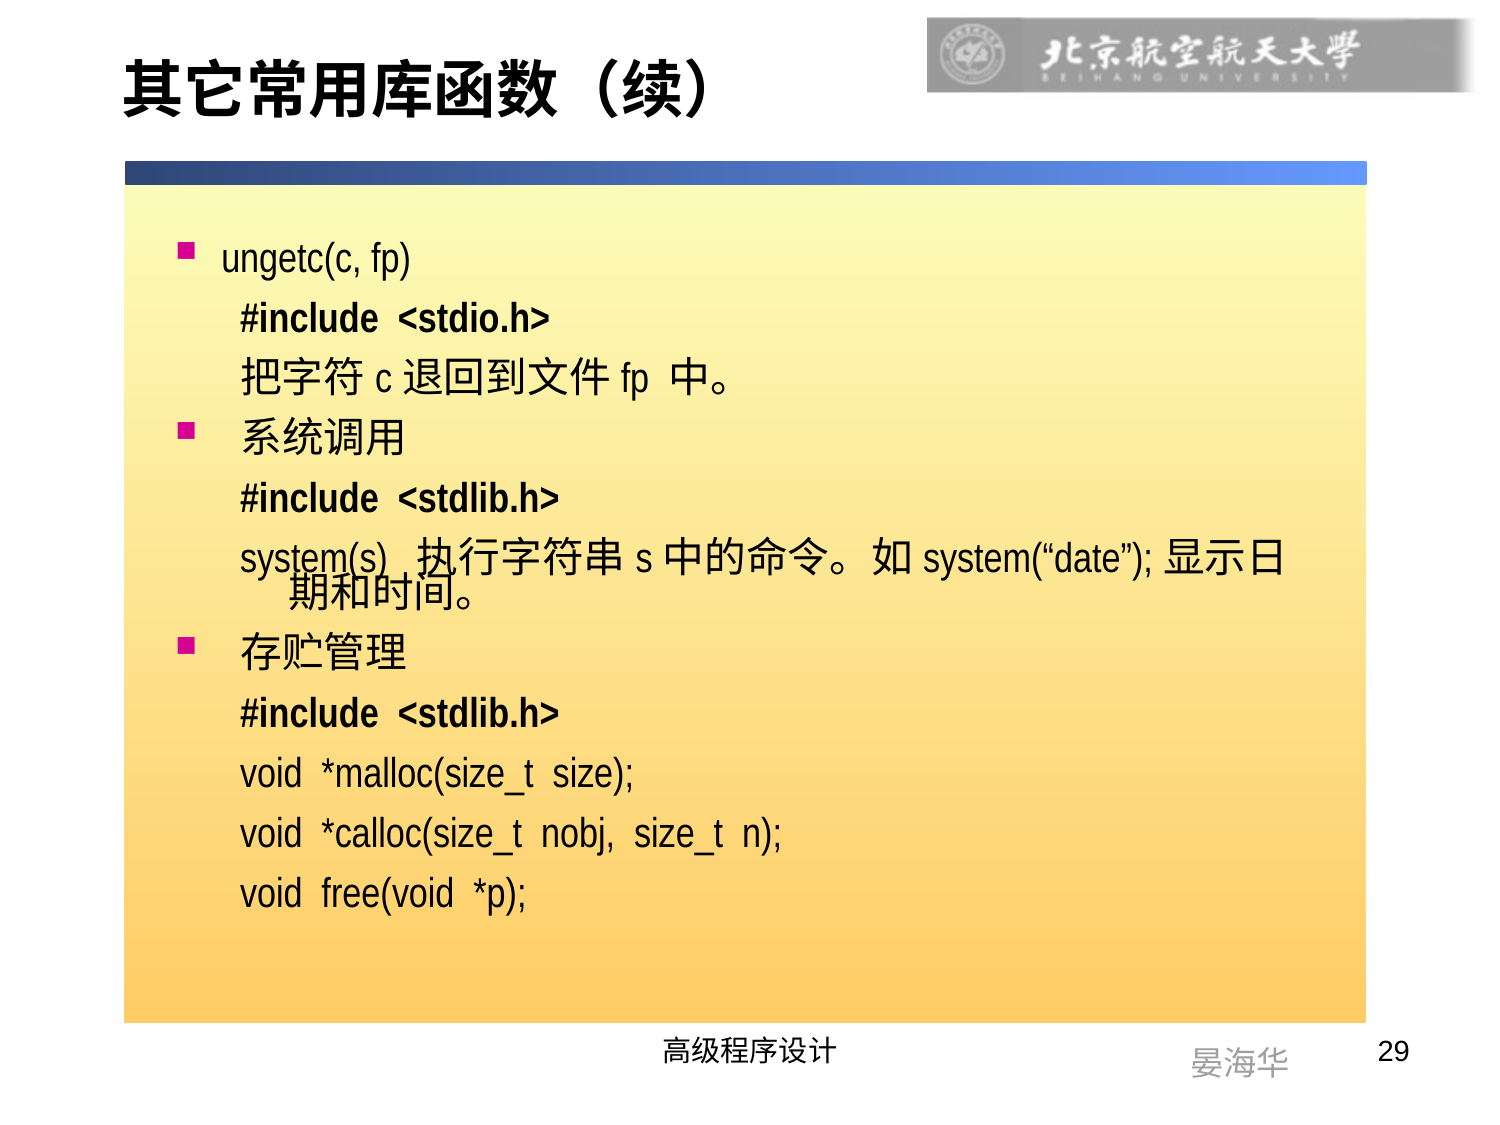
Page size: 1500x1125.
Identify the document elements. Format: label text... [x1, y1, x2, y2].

slide_number 29 [1074, 1024, 1426, 1103]
footer 高级程序设计 [512, 1024, 988, 1103]
list ungetc(c, fp) #include <stdio.h> 把字符c退回到文件fp 中。 系统调用 #include <stdlib.h> system(s) 执行字符串s中的命令。如system(“date”);显示日期和时间。 存贮管理 #include <stdlib.h> void *malloc(size_t size); void *calloc(size_t nobj, size_t n); void free(void *p); [160, 237, 1327, 986]
title 其它常用库函数（续） [105, 25, 1450, 164]
picture [927, 0, 1500, 102]
